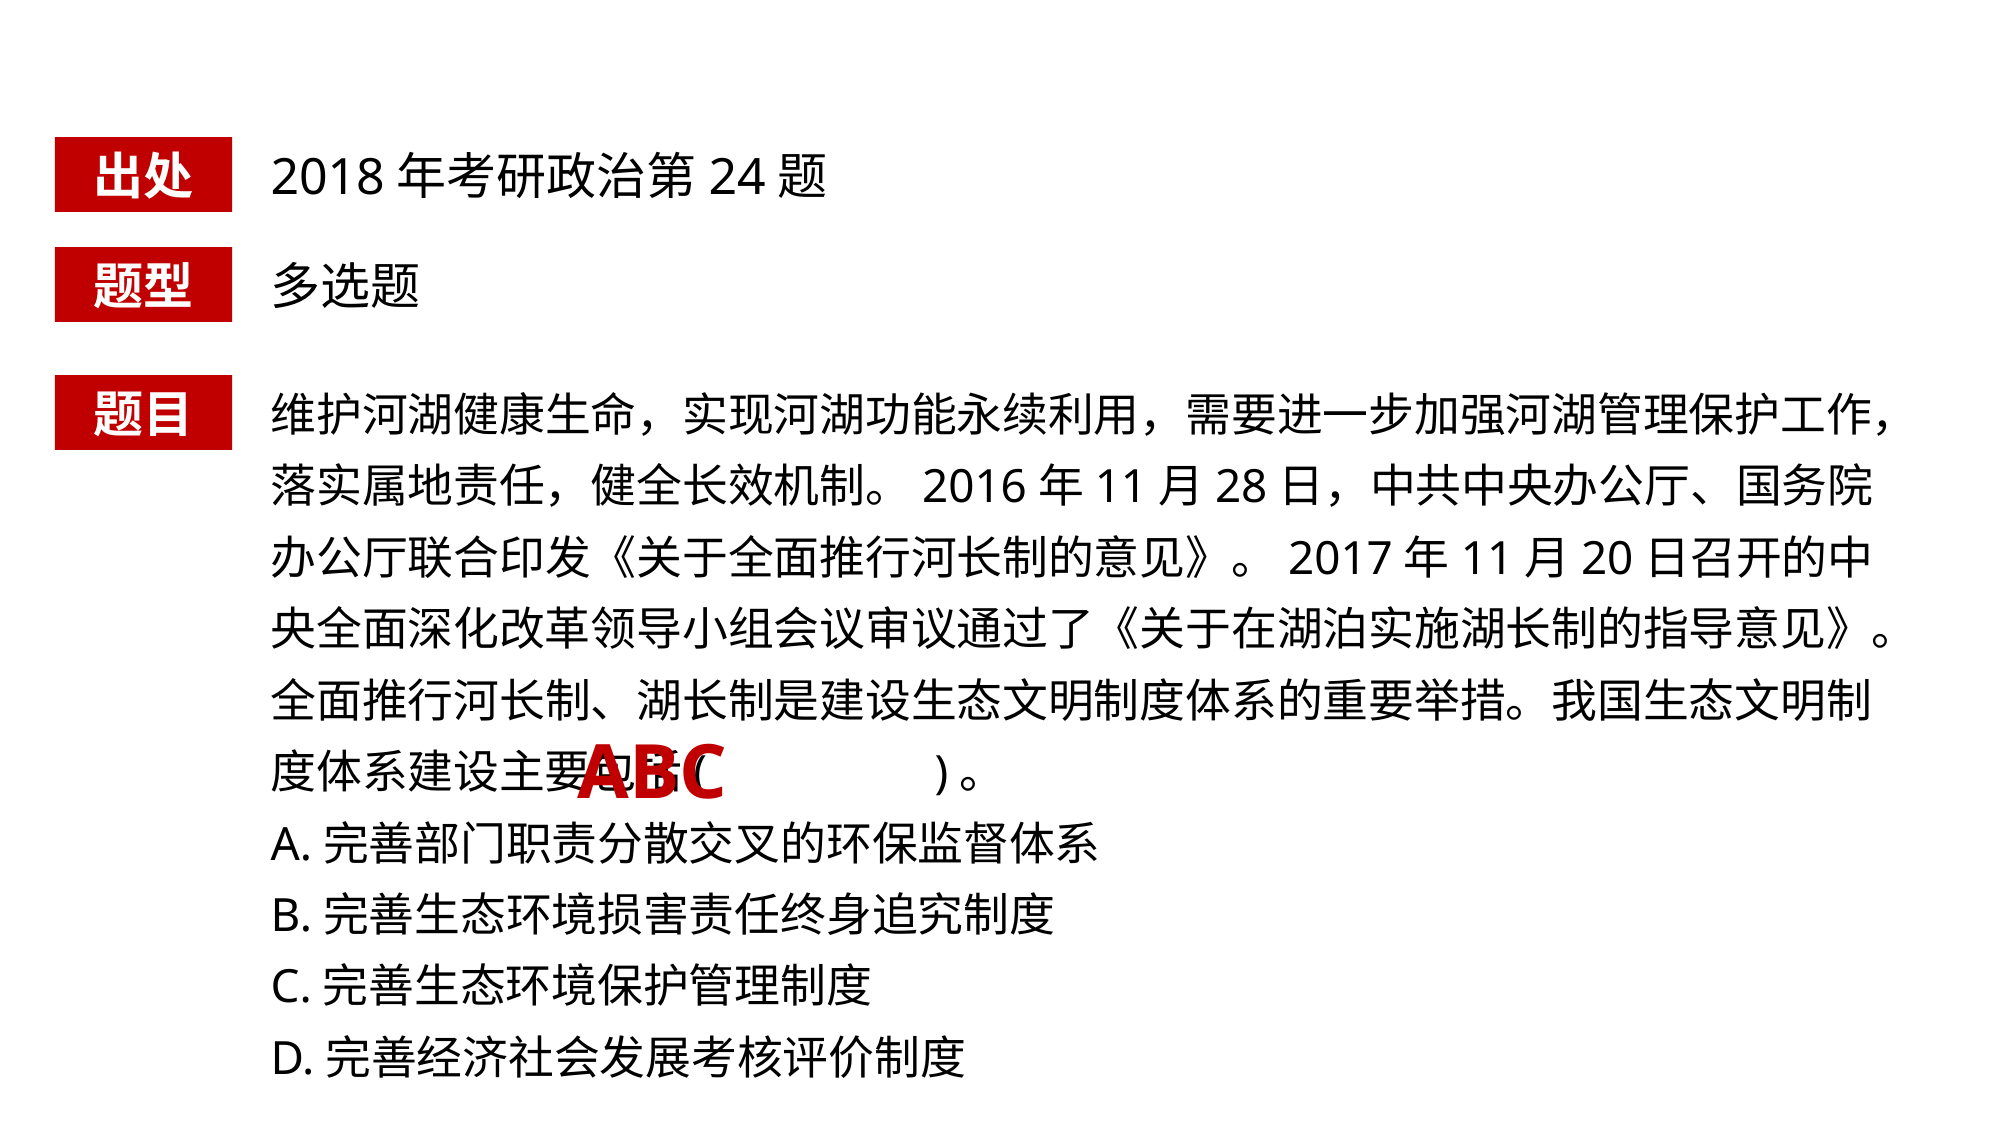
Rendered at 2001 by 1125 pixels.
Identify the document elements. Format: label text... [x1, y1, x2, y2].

text_box ABC [562, 715, 859, 821]
text_box 2018年考研政治第24题 [255, 137, 1615, 212]
text_box 多选题 [255, 247, 1614, 322]
text_box 维护河湖健康生命，实现河湖功能永续利用，需要进一步加强河湖管理保护工作，落实属地责任，健全长效机制。2016年11月28日，中共中央办公厅、国务院办公厅联合印发《关于全面推行河长制的意见》。2017年11月20日召开的中央全面深化改革领导小组会议审议通过了《关于在湖泊实施湖长制的指导意见》。全面推行河长制、湖长制是建设生态文明制度体系的重要举措。我国生态文明制度体系建设主要包括( )。 A.完善部门职责分散交叉的环保监督体系 B.完善生态环境损害责任终身追究制度 C.完善生态环境保护管理制度 D.完善经济社会发展考核评价制度 [255, 361, 1922, 1091]
text_box 出处 [54, 137, 233, 212]
text_box 题目 [54, 375, 233, 450]
text_box 题型 [54, 247, 233, 322]
